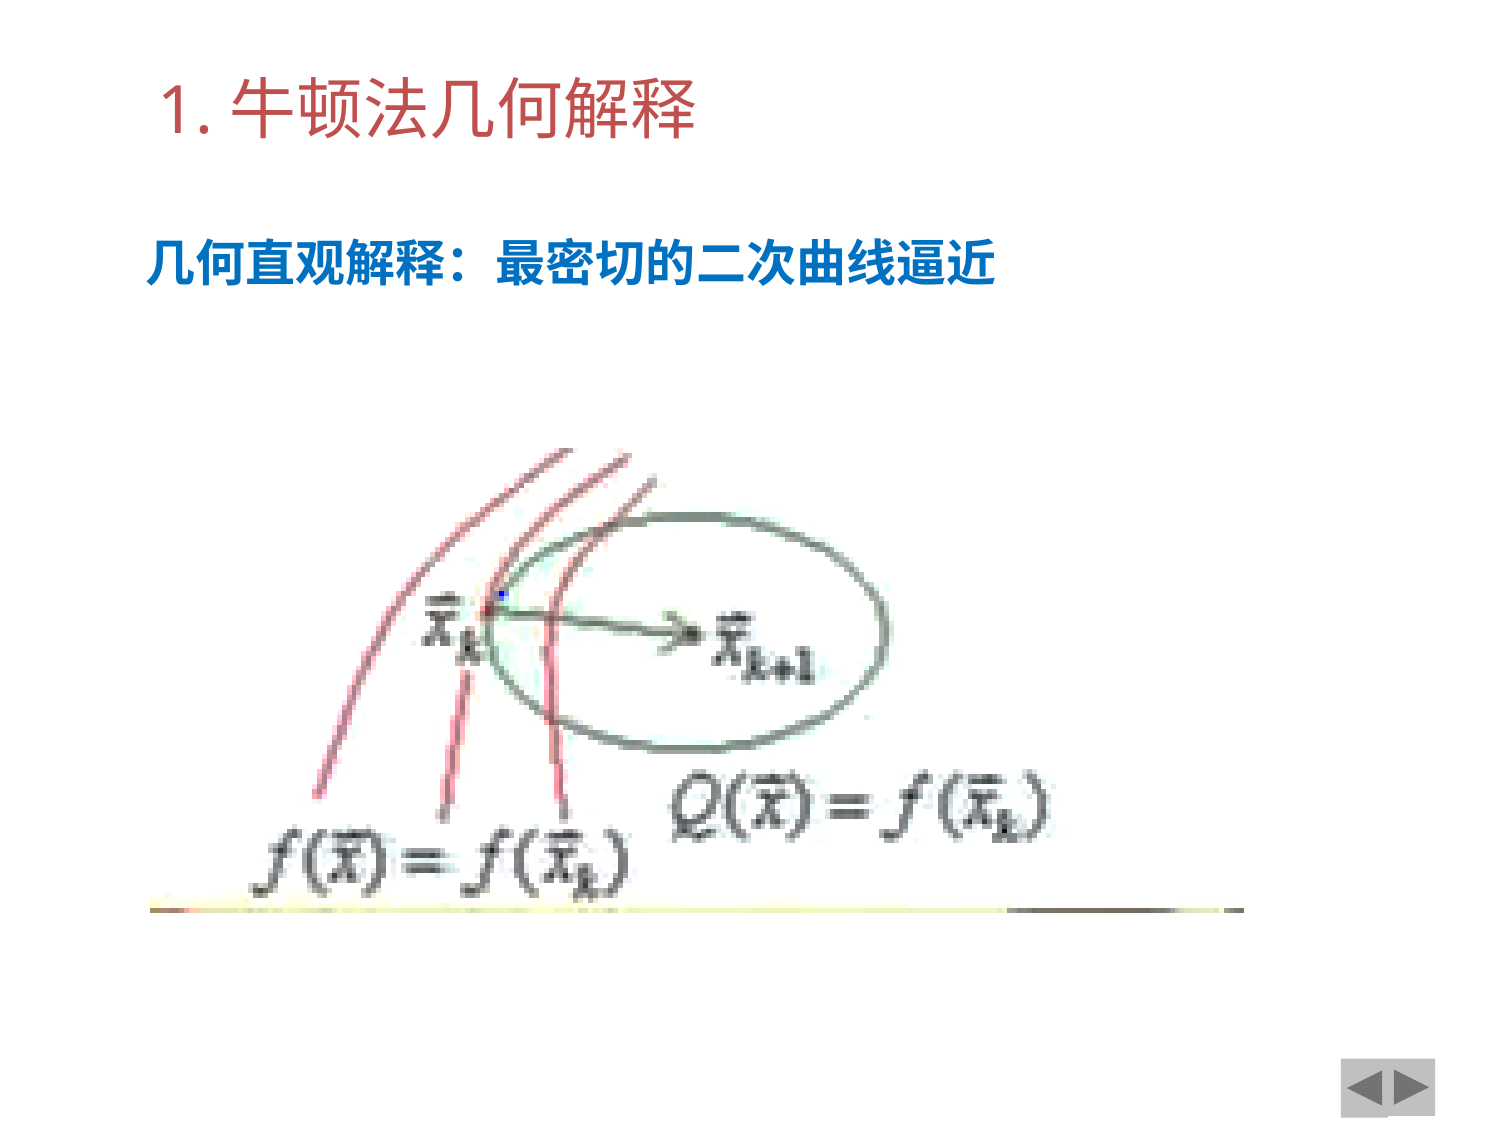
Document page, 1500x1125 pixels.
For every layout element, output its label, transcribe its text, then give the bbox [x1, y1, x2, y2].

text_box [1387, 1058, 1436, 1116]
text_box [1340, 1058, 1388, 1118]
text_box 几何直观解释：最密切的二次曲线逼近 [131, 224, 1011, 299]
picture [149, 424, 1244, 913]
title 1.牛顿法几何解释 [54, 64, 800, 150]
